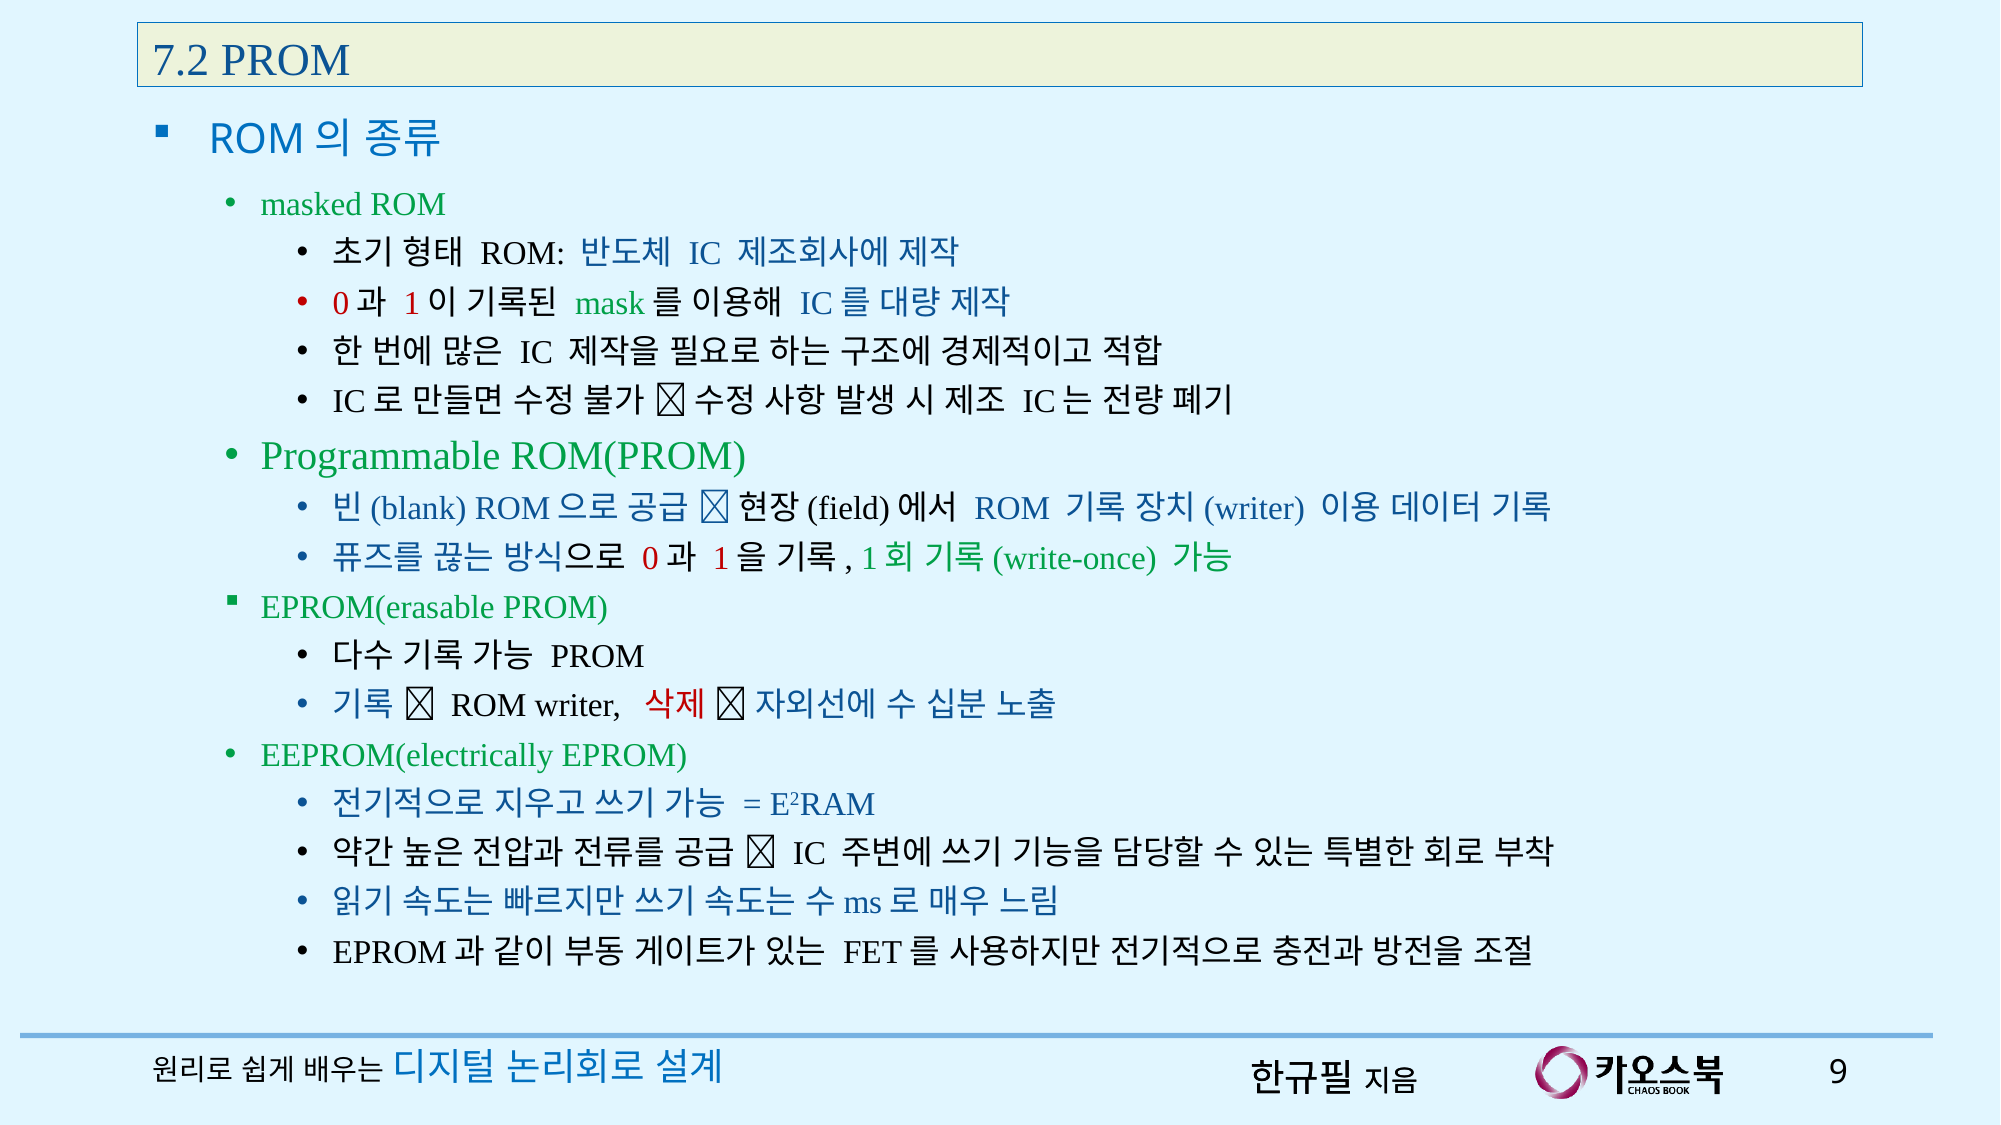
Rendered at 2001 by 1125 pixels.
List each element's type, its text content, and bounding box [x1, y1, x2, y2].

text_box 7.2 PROM [137, 22, 1863, 87]
picture [1535, 1046, 1723, 1099]
text_box ROM의 종류 [137, 104, 1138, 169]
text_box masked ROM 초기 형태 ROM: 반도체 IC 제조회사에 제작 0과 1이 기록된 mask를 이용해 IC를 대량 제작 한 번에 많은 IC 제작을 필요로 하는 구조에 경제적이고 적합 IC로 만들면 수정 불가  수정 사항 발생 시 제조 IC는 전량 폐기 Programmable ROM(PROM) 빈(blank) ROM으로 공급  현장(field)에서 ROM 기록 장치(writer) 이용 데이터 기록 퓨즈를 끊는 방식으로 0과 1을 기록, 1회 기록(write-once) 가능 EPROM(erasable PROM) 다수 기록 가능 PROM 기록  ROM writer, 삭제  자외선에 수 십분 노출 EEPROM(electrically EPROM) 전기적으로 지우고 쓰기 가능 = E2RAM 약간 높은 전압과 전류를 공급  IC 주변에 쓰기 기능을 담당할 수 있는 특별한 회로 부착 읽기 속도는 빠르지만 쓰기 속도는 수ms로 매우 느림 EPROM과 같이 부동 게이트가 있는 FET를 사용하지만 전기적으로 충전과 방전을 조절 [137, 174, 1863, 984]
slide_number 9 [1769, 1042, 1863, 1103]
footer 원리로 쉽게 배우는 디지털 논리회로 설계 [137, 1035, 832, 1096]
